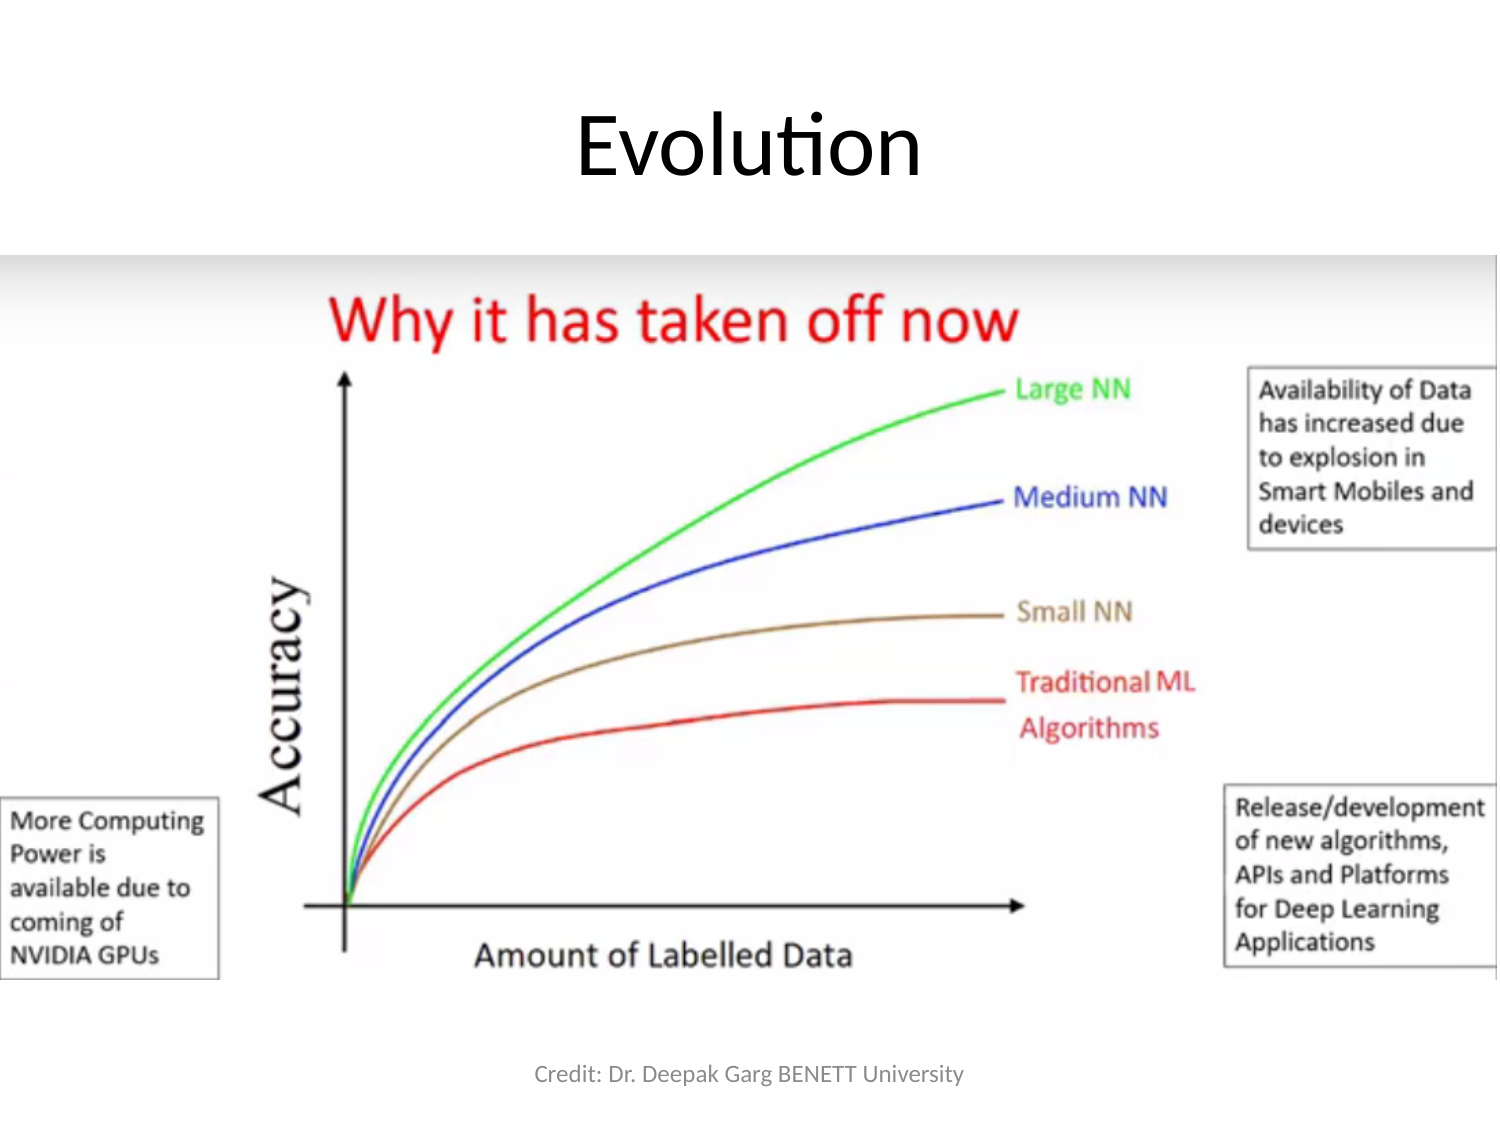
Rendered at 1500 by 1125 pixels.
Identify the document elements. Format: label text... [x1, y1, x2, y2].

title Evolution [75, 45, 1425, 233]
picture [0, 255, 1497, 980]
footer Credit: Dr. Deepak Garg BENETT University [512, 1042, 988, 1103]
